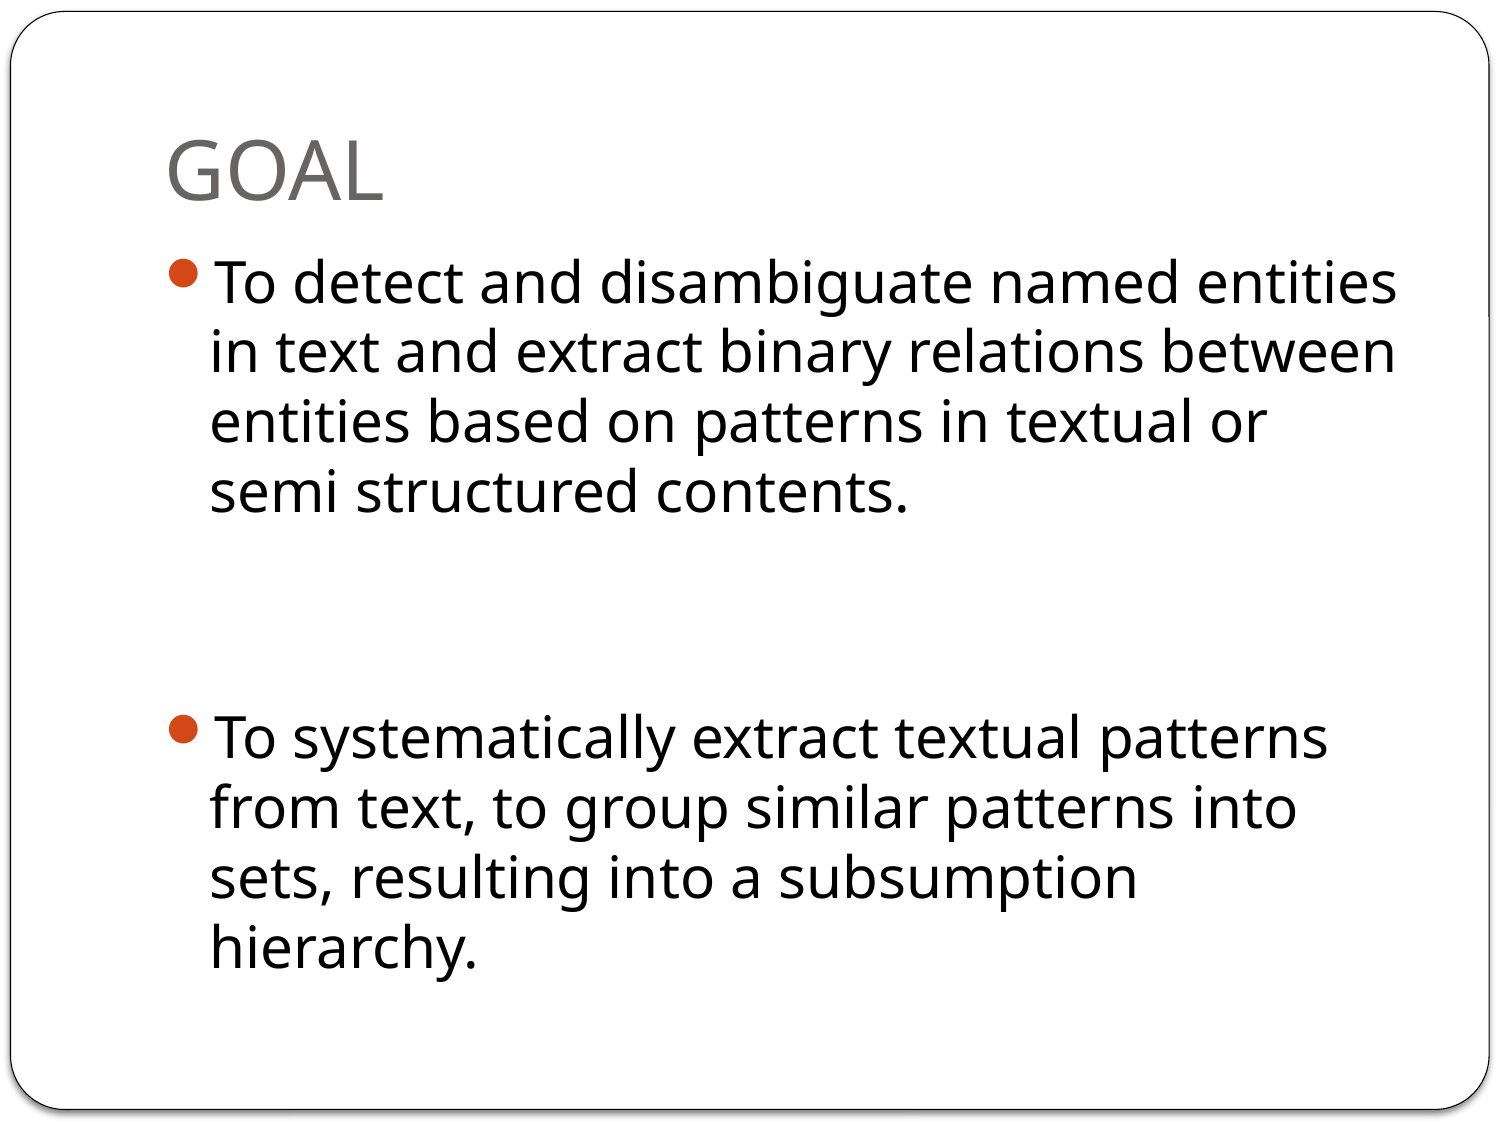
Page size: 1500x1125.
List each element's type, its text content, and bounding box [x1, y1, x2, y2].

title GOAL [150, 45, 1425, 233]
list To detect and disambiguate named entities in text and extract binary relations between entities based on patterns in textual or semi structured contents. To systematically extract textual patterns from text, to group similar patterns into sets, resulting into a subsumption hierarchy. [150, 237, 1425, 988]
